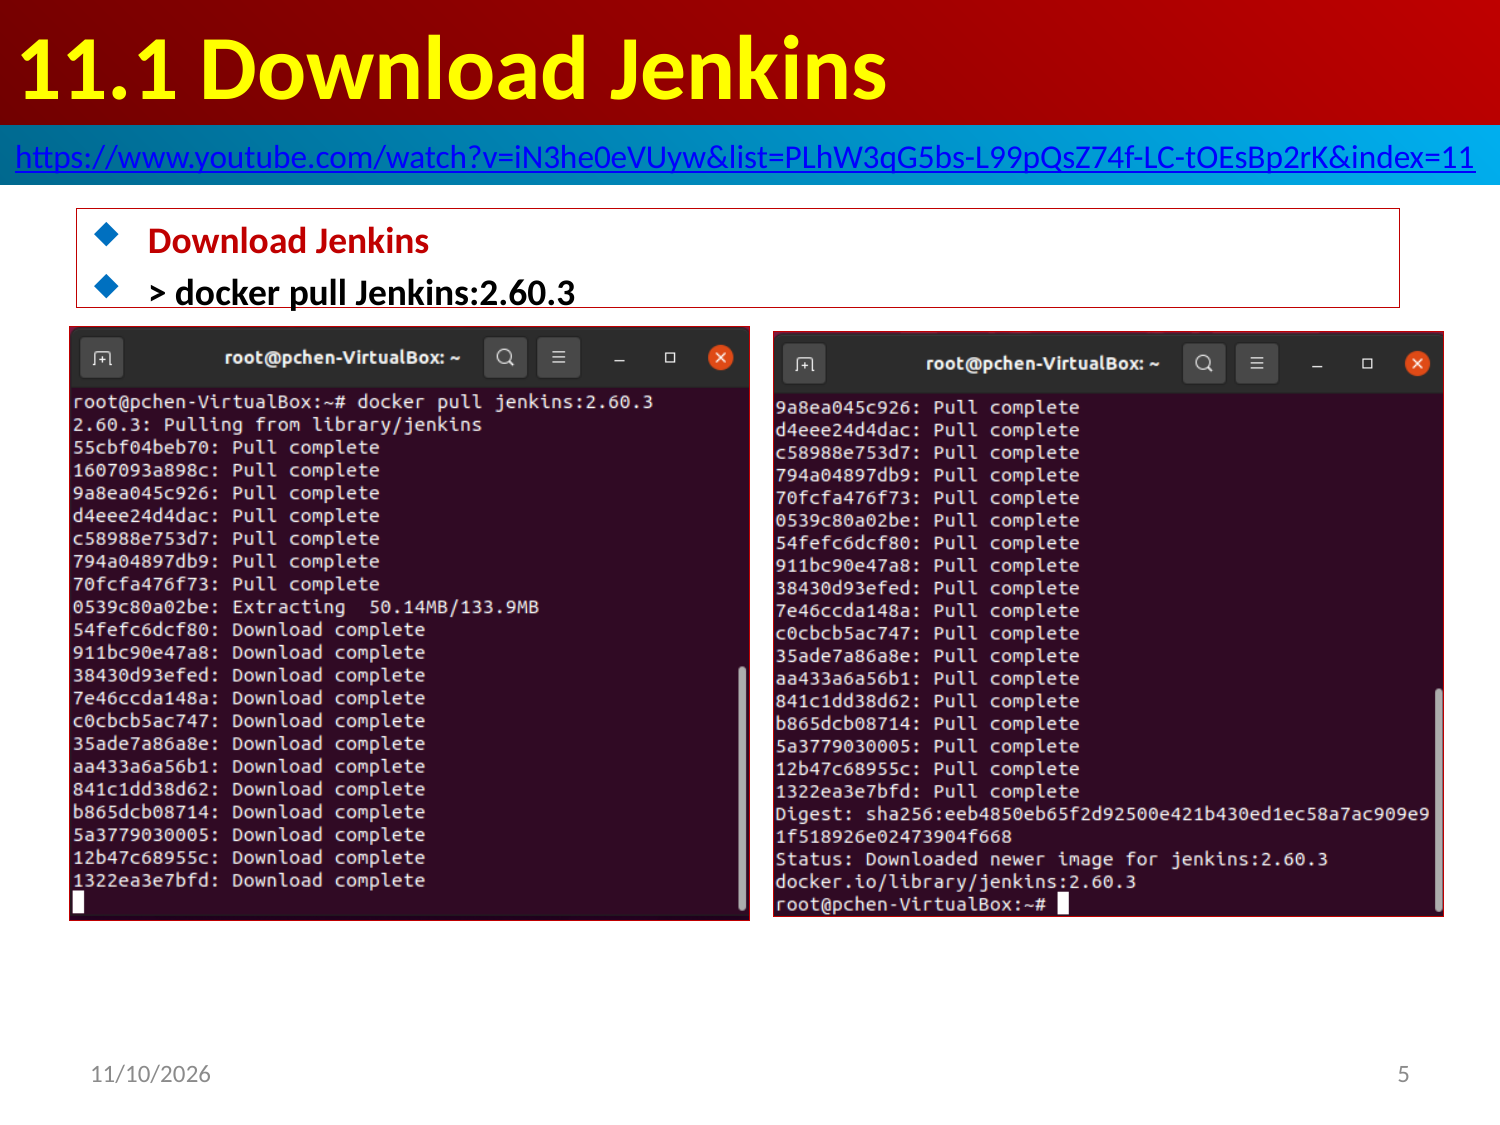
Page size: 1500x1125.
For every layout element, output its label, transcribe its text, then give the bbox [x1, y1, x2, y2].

subtitle Download Jenkins > docker pull Jenkins:2.60.3 [76, 208, 1400, 308]
picture [69, 325, 751, 921]
picture [772, 331, 1444, 918]
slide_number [75, 1042, 425, 1103]
title 11.1 Download Jenkins [0, 0, 1500, 125]
slide_number 5 [1074, 1042, 1425, 1103]
text_box https://www.youtube.com/watch?v=iN3he0eVUyw&list=PLhW3qG5bs-L99pQsZ74f-LC-tOEsBp2rK&index=11 [0, 125, 1500, 185]
